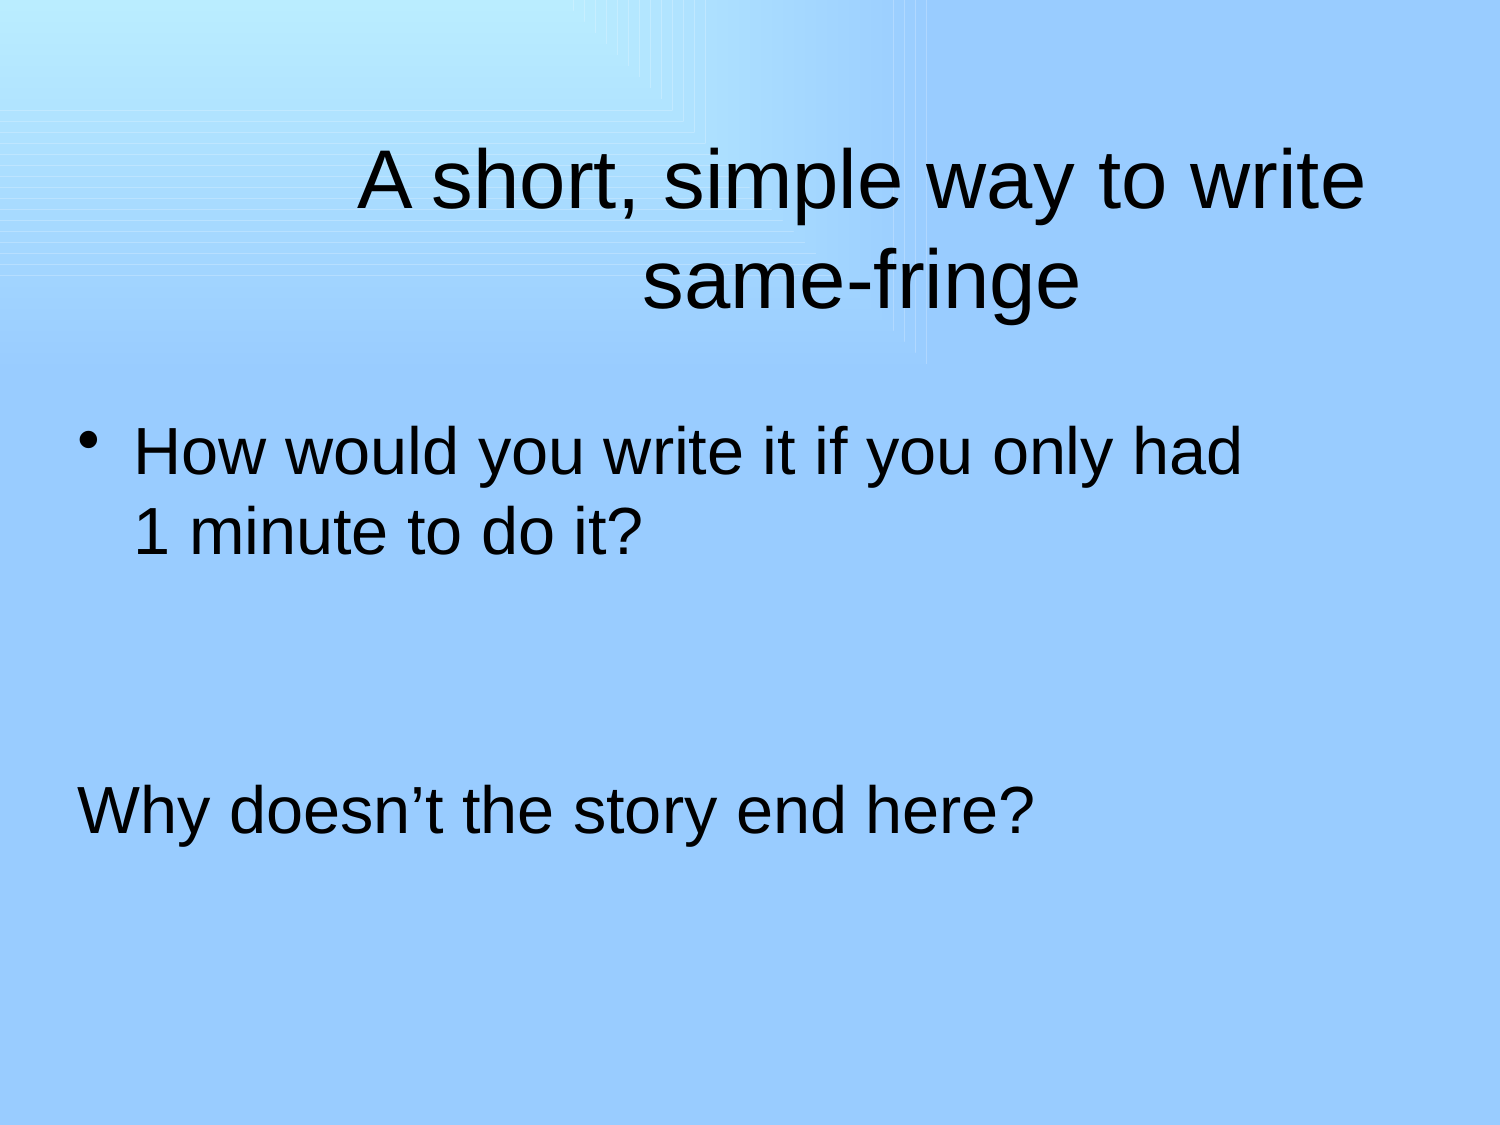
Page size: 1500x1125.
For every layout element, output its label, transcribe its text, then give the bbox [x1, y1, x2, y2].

title A short, simple way to write same-fringe [224, 137, 1500, 313]
list How would you write it if you only had 1 minute to do it? Why doesn’t the story end here? [62, 399, 1263, 1125]
